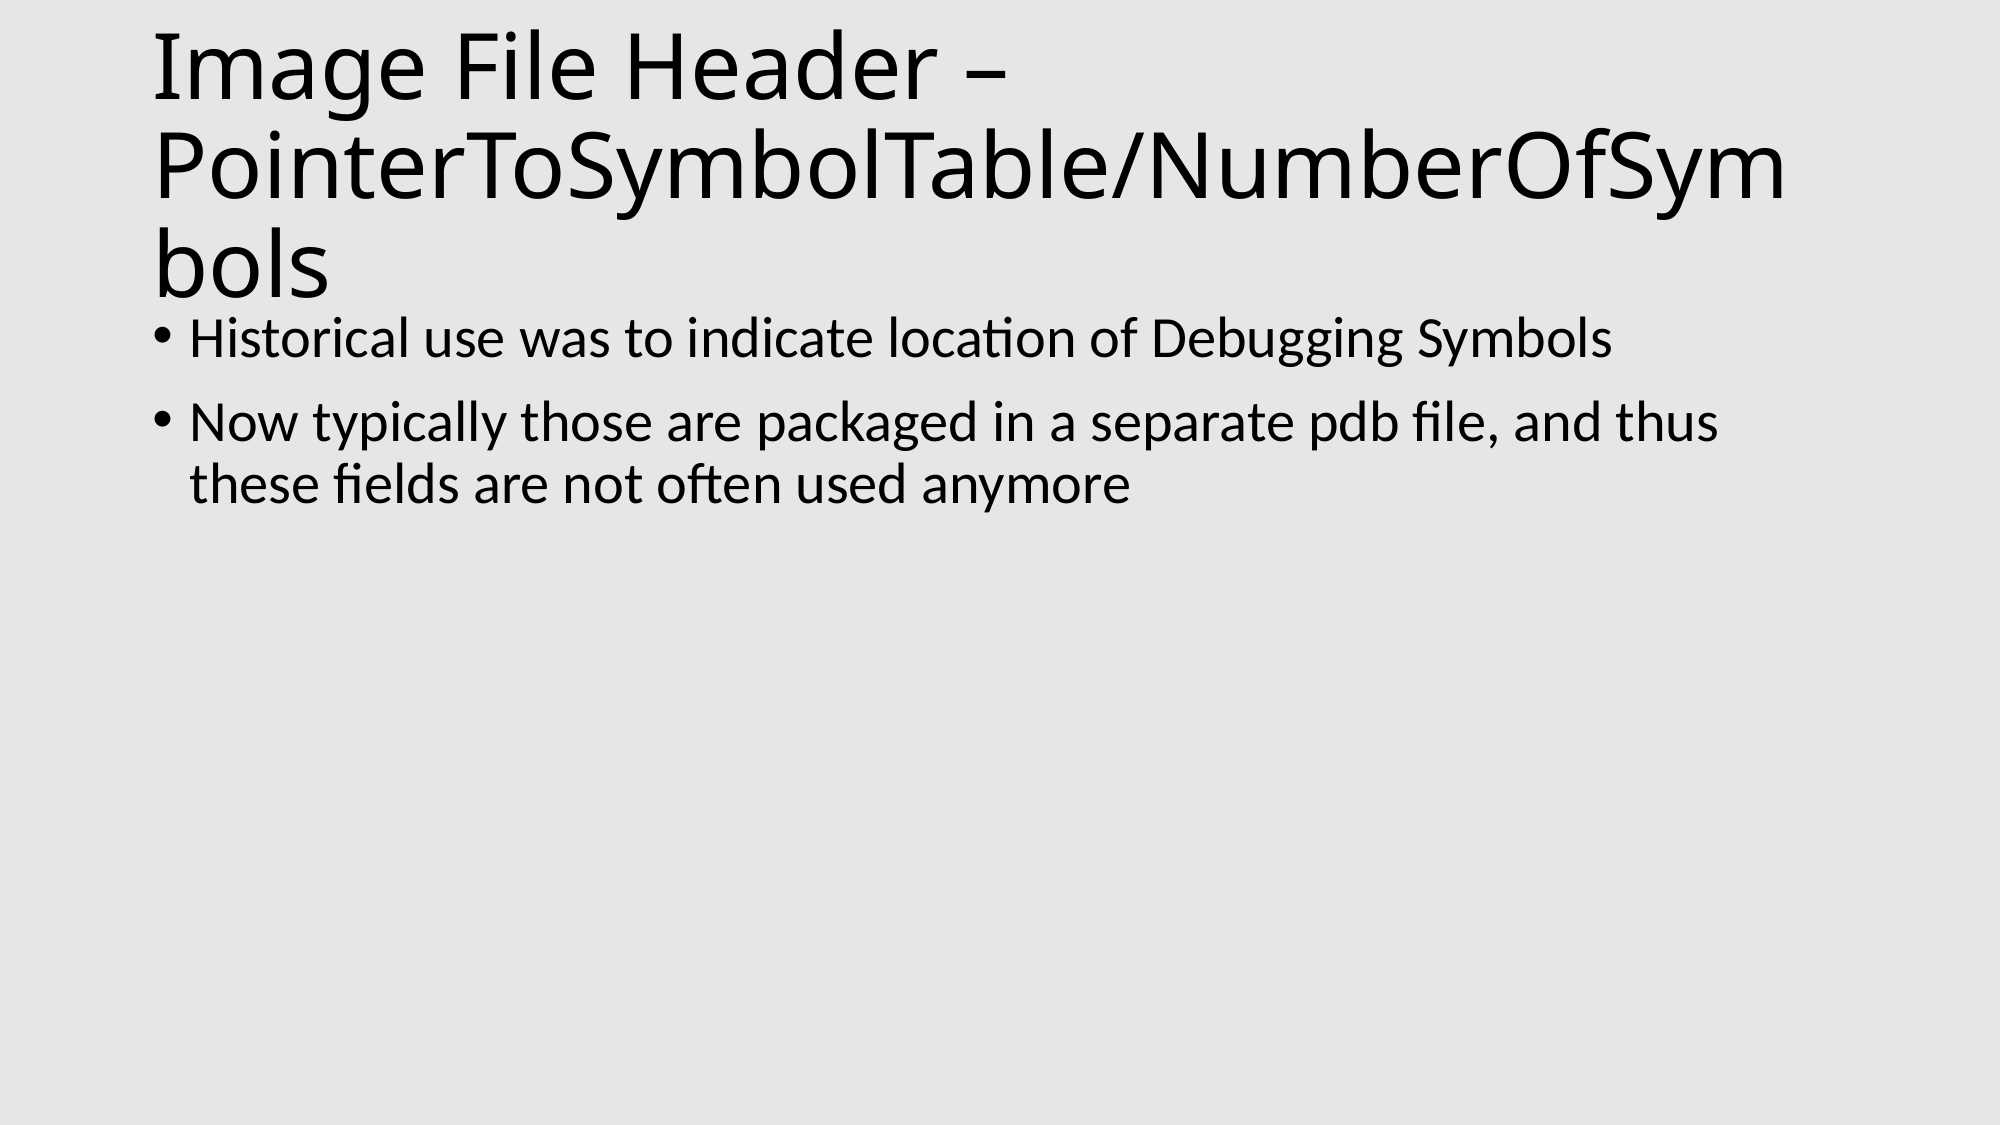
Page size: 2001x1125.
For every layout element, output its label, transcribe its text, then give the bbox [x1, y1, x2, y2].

list Historical use was to indicate location of Debugging Symbols Now typically those are packaged in a separate pdb file, and thus these fields are not often used anymore [137, 299, 1863, 1014]
title Image File Header – PointerToSymbolTable/NumberOfSymbols [137, 59, 1863, 278]
